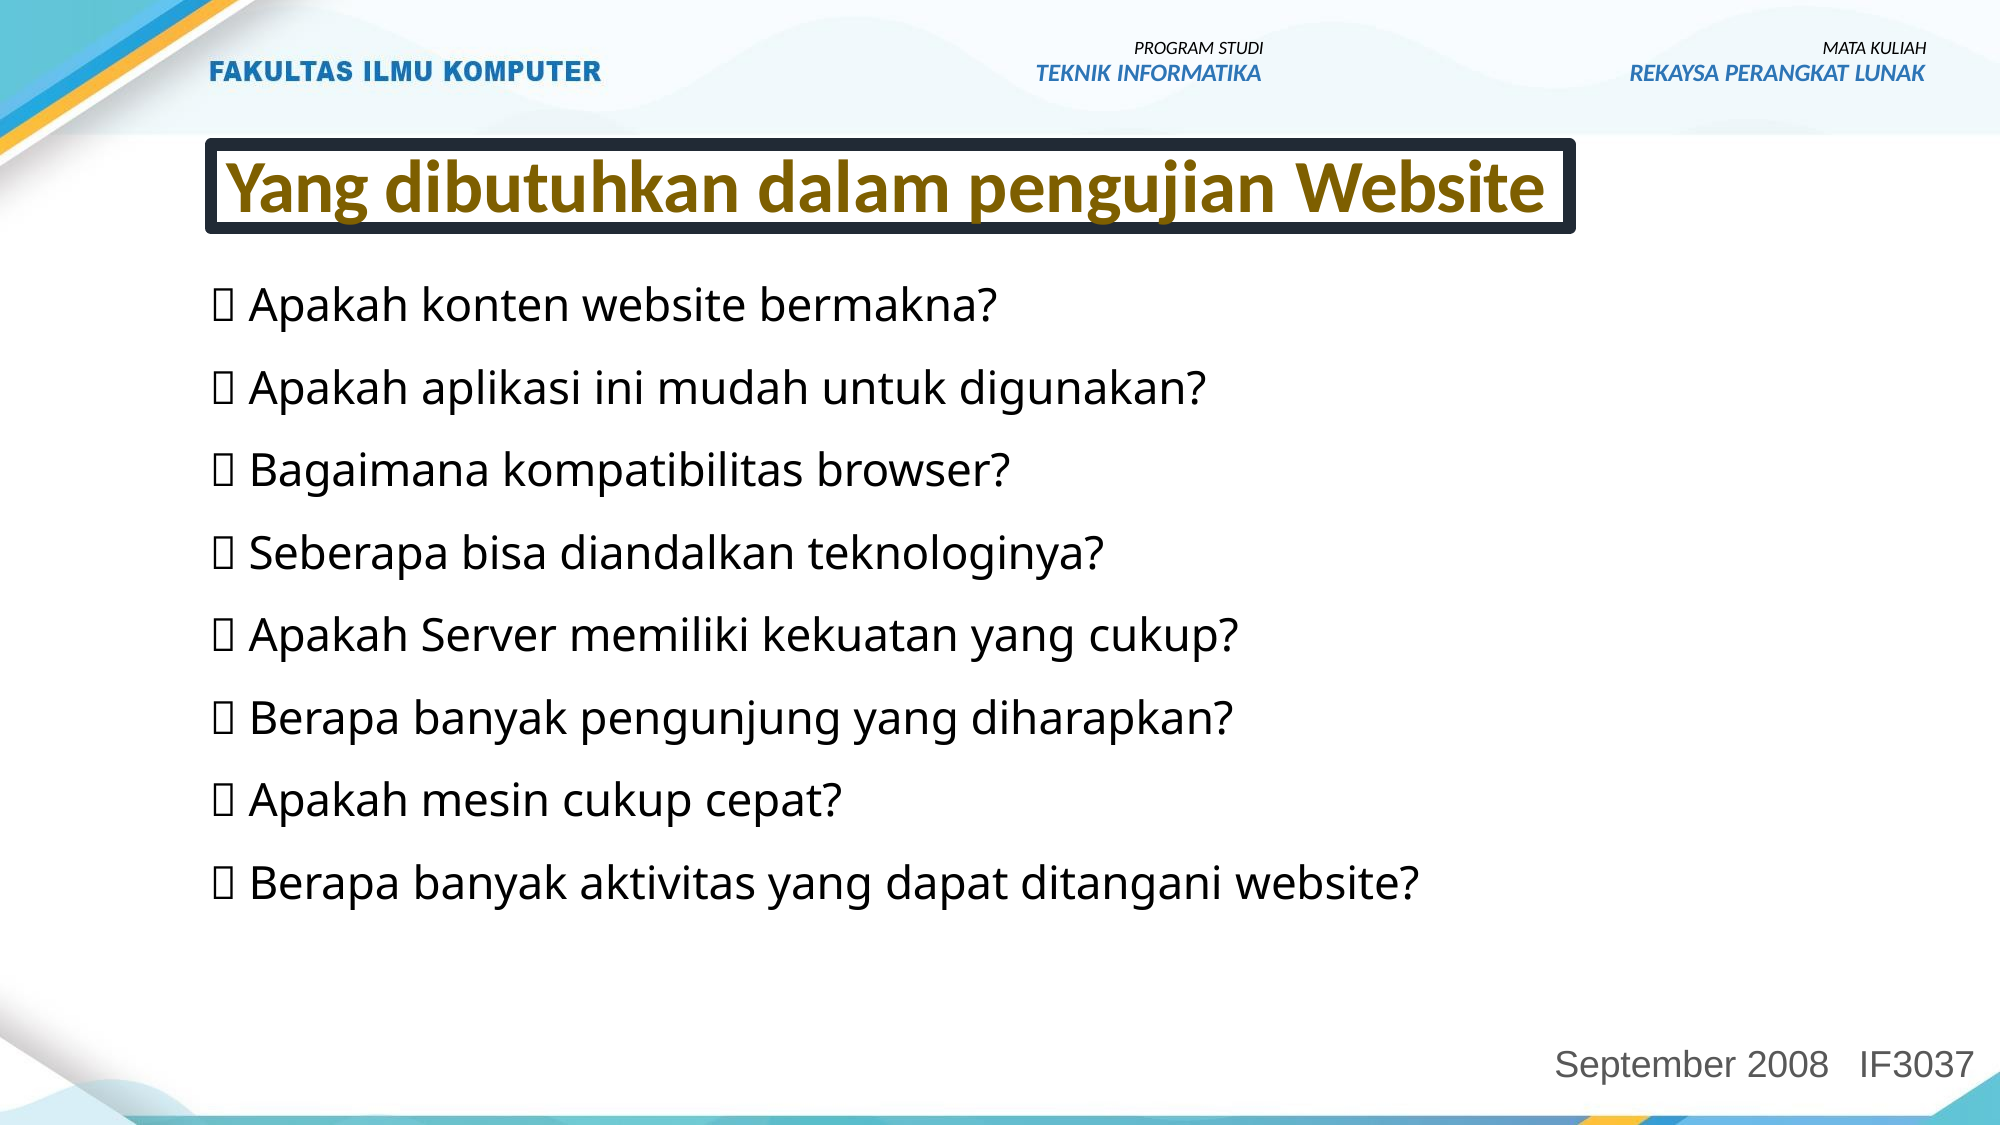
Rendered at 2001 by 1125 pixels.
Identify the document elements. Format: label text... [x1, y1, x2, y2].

text_box Yang dibutuhkan dalam pengujian Website [211, 144, 1570, 229]
picture [0, 0, 2000, 1125]
text_box MATA KULIAH REKAYSA PERANGKAT LUNAK [1627, 35, 1933, 87]
footer IF3037 [1856, 1041, 1978, 1125]
text_box PROGRAM STUDI TEKNIK INFORMATIKA [1033, 35, 1268, 87]
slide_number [1552, 1041, 1834, 1125]
text_box  Apakah konten website bermakna?  Apakah aplikasi ini mudah untuk digunakan?  Bagaimana kompatibilitas browser?  Seberapa bisa diandalkan teknologinya?  Apakah Server memiliki kekuatan yang cukup?  Berapa banyak pengunjung yang diharapkan?  Apakah mesin cukup cepat?  Berapa banyak aktivitas yang dapat ditangani website? [207, 246, 1428, 909]
